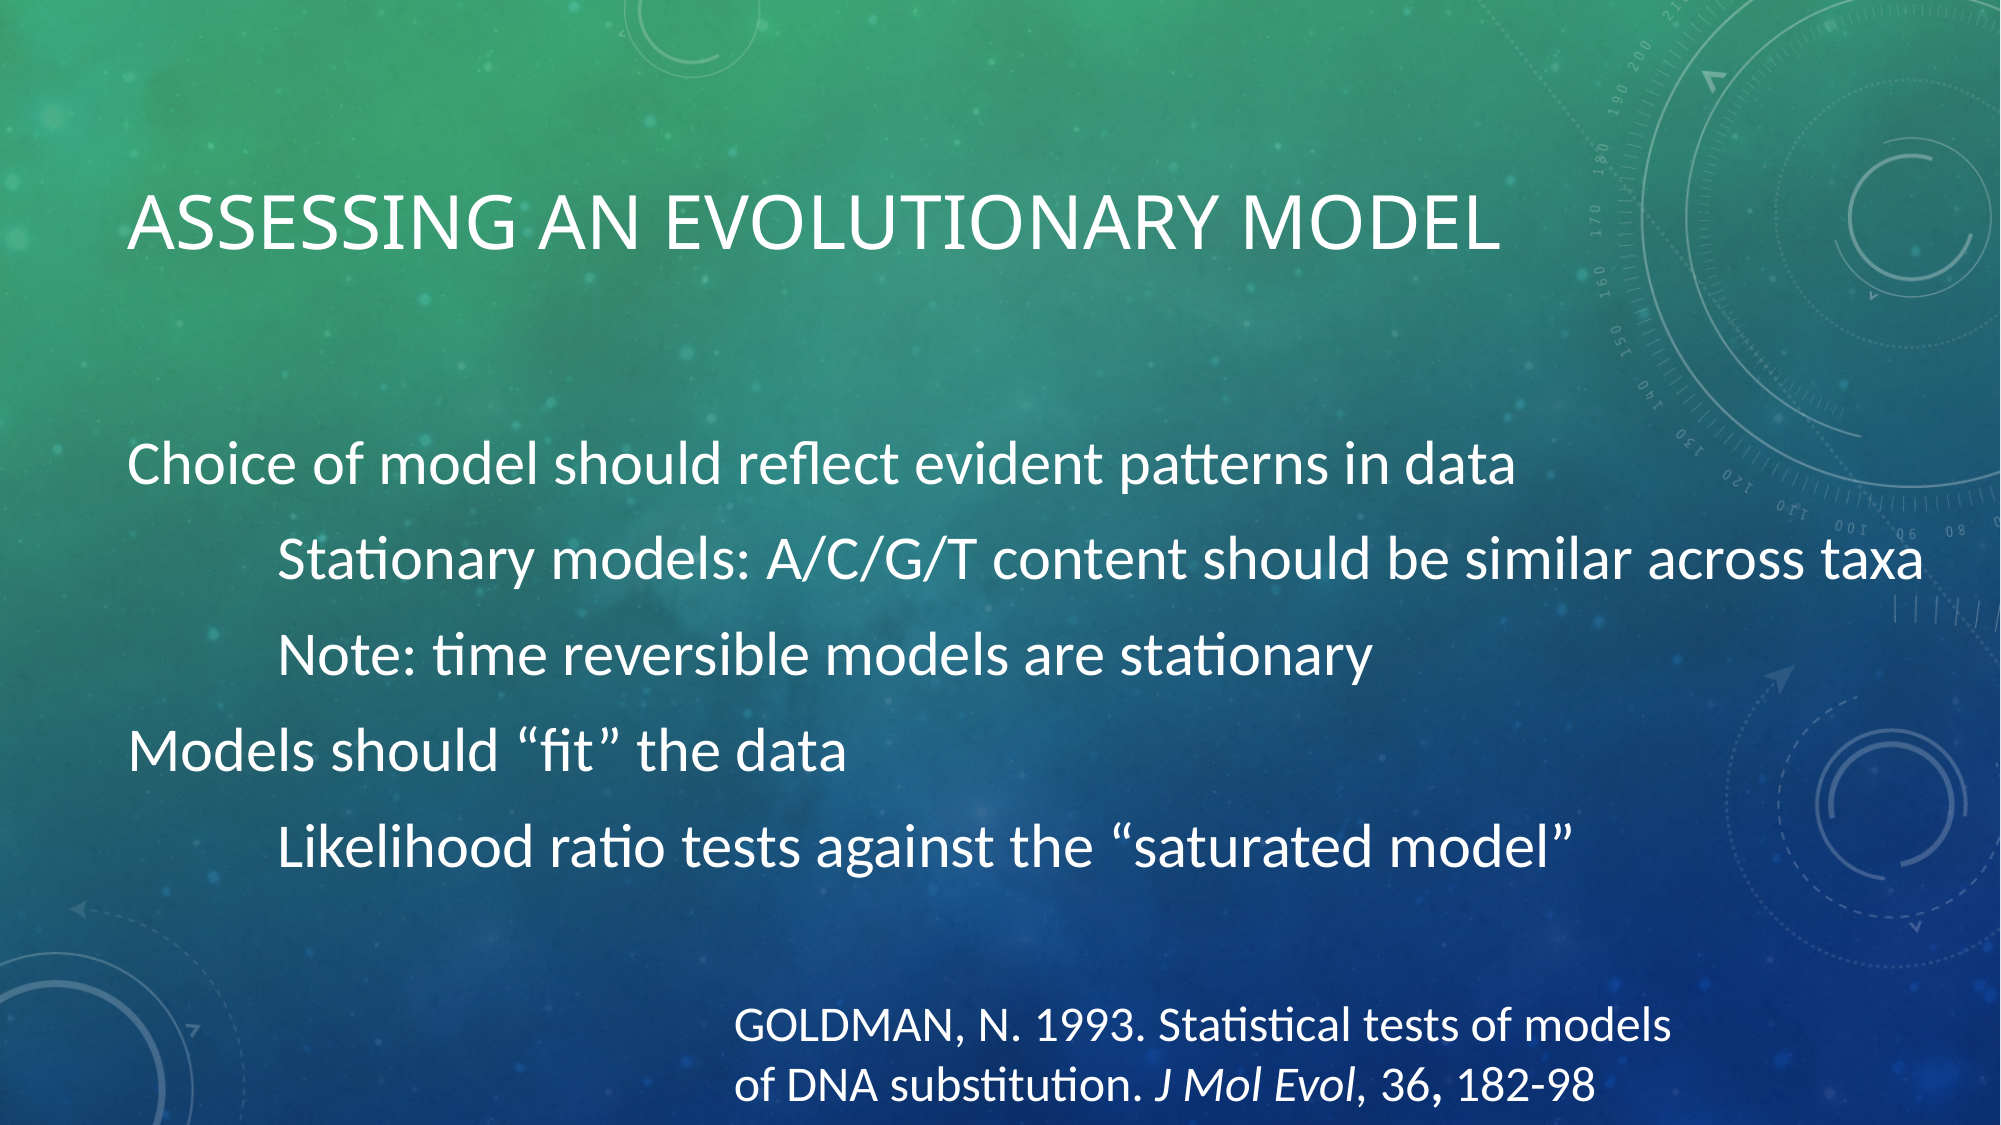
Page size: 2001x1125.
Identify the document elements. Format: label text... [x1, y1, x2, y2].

list Choice of model should reflect evident patterns in data Stationary models: A/C/G/T content should be similar across taxa Note: time reversible models are stationary Models should “fit” the data Likelihood ratio tests against the “saturated model” [112, 351, 2000, 950]
picture [0, 0, 2001, 1125]
text_box GOLDMAN, N. 1993. Statistical tests of models of DNA substitution. J Mol Evol, 36, 182-98 [719, 983, 1723, 1119]
title ASSESSING AN EVOLUTIONARY model [112, 99, 1775, 339]
